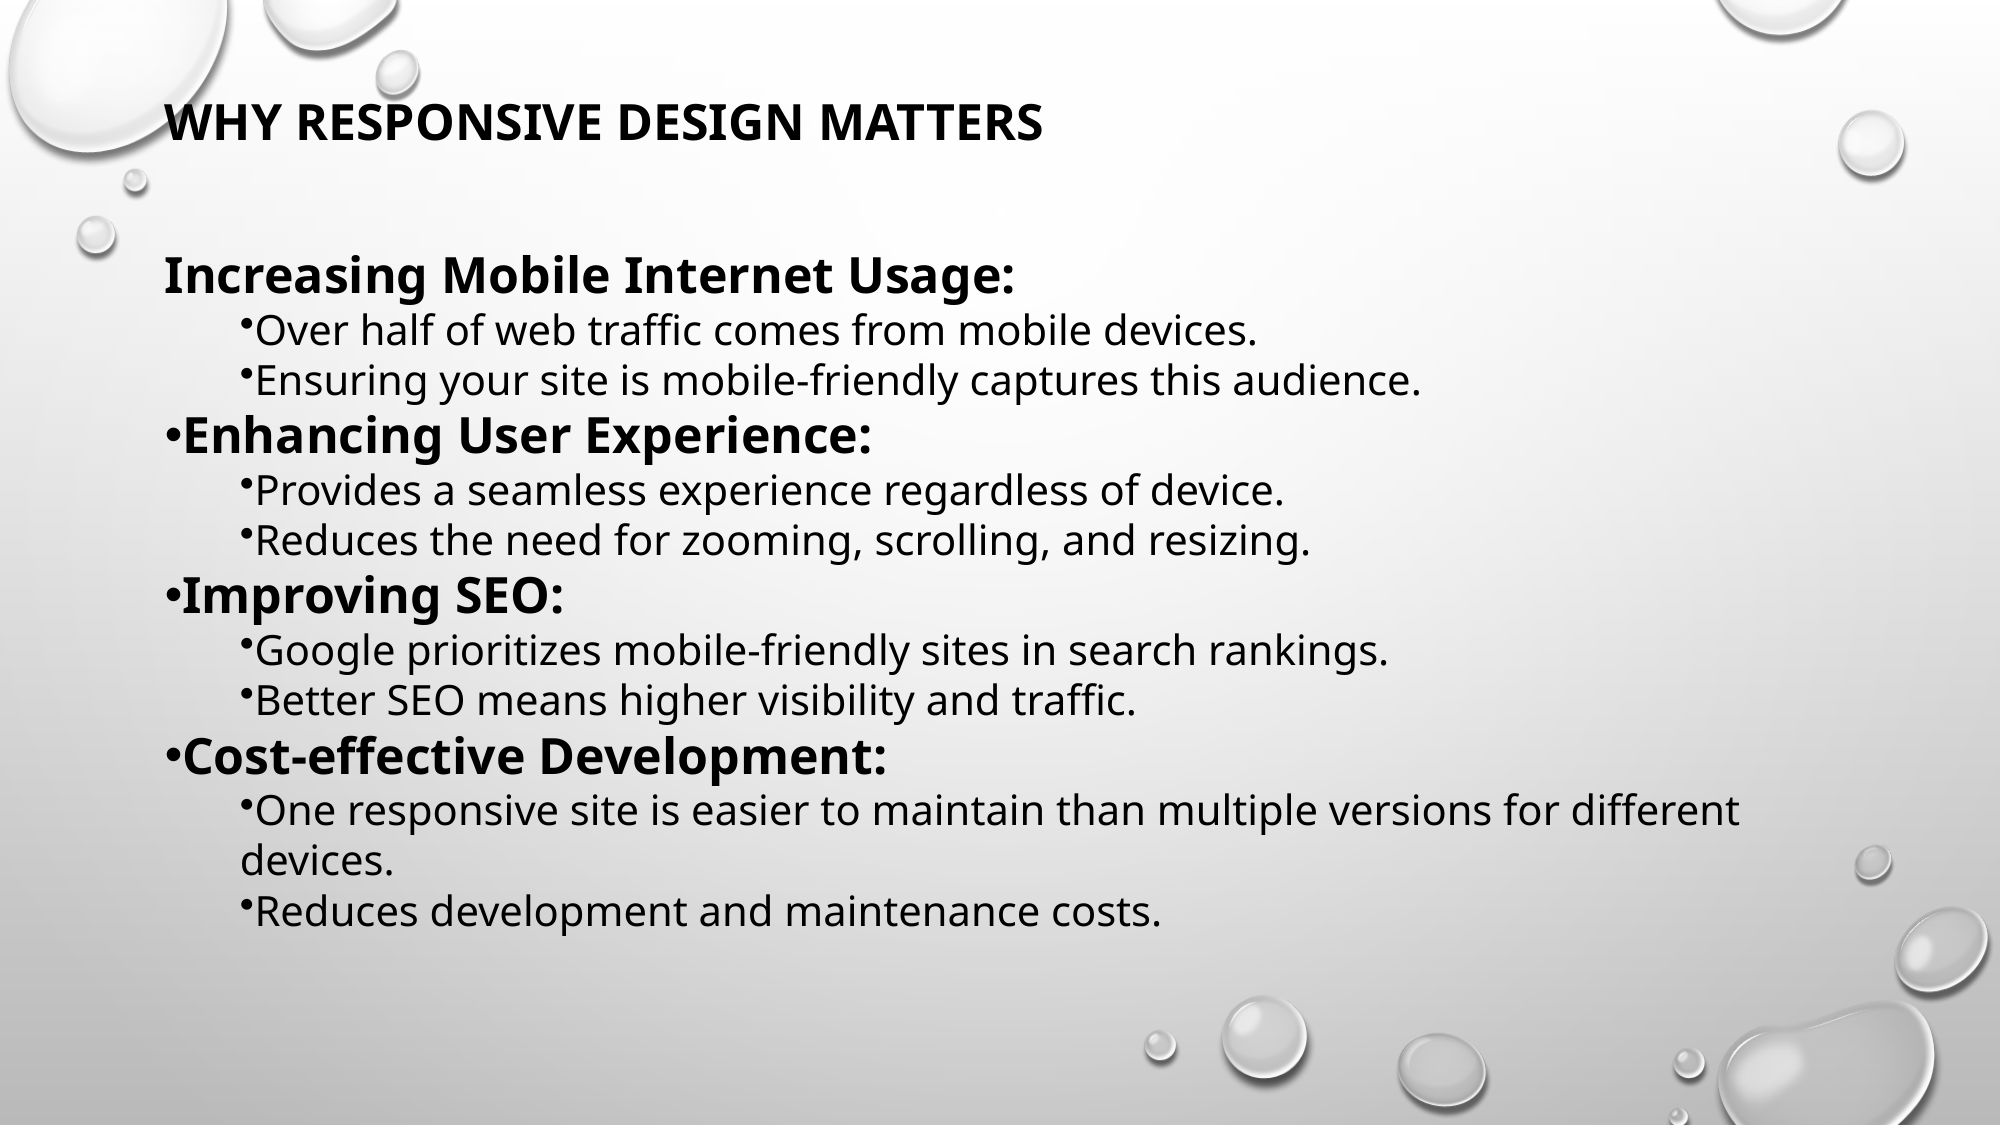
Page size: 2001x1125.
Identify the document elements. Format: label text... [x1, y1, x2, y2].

list WHY Responsive Design Matters Increasing Mobile Internet Usage: Over half of web traffic comes from mobile devices. Ensuring your site is mobile-friendly captures this audience. Enhancing User Experience: Provides a seamless experience regardless of device. Reduces the need for zooming, scrolling, and resizing. Improving SEO: Google prioritizes mobile-friendly sites in search rankings. Better SEO means higher visibility and traffic. Cost-effective Development: One responsive site is easier to maintain than multiple versions for different devices. Reduces development and maintenance costs. [149, 71, 1850, 950]
picture [0, 0, 2000, 1125]
